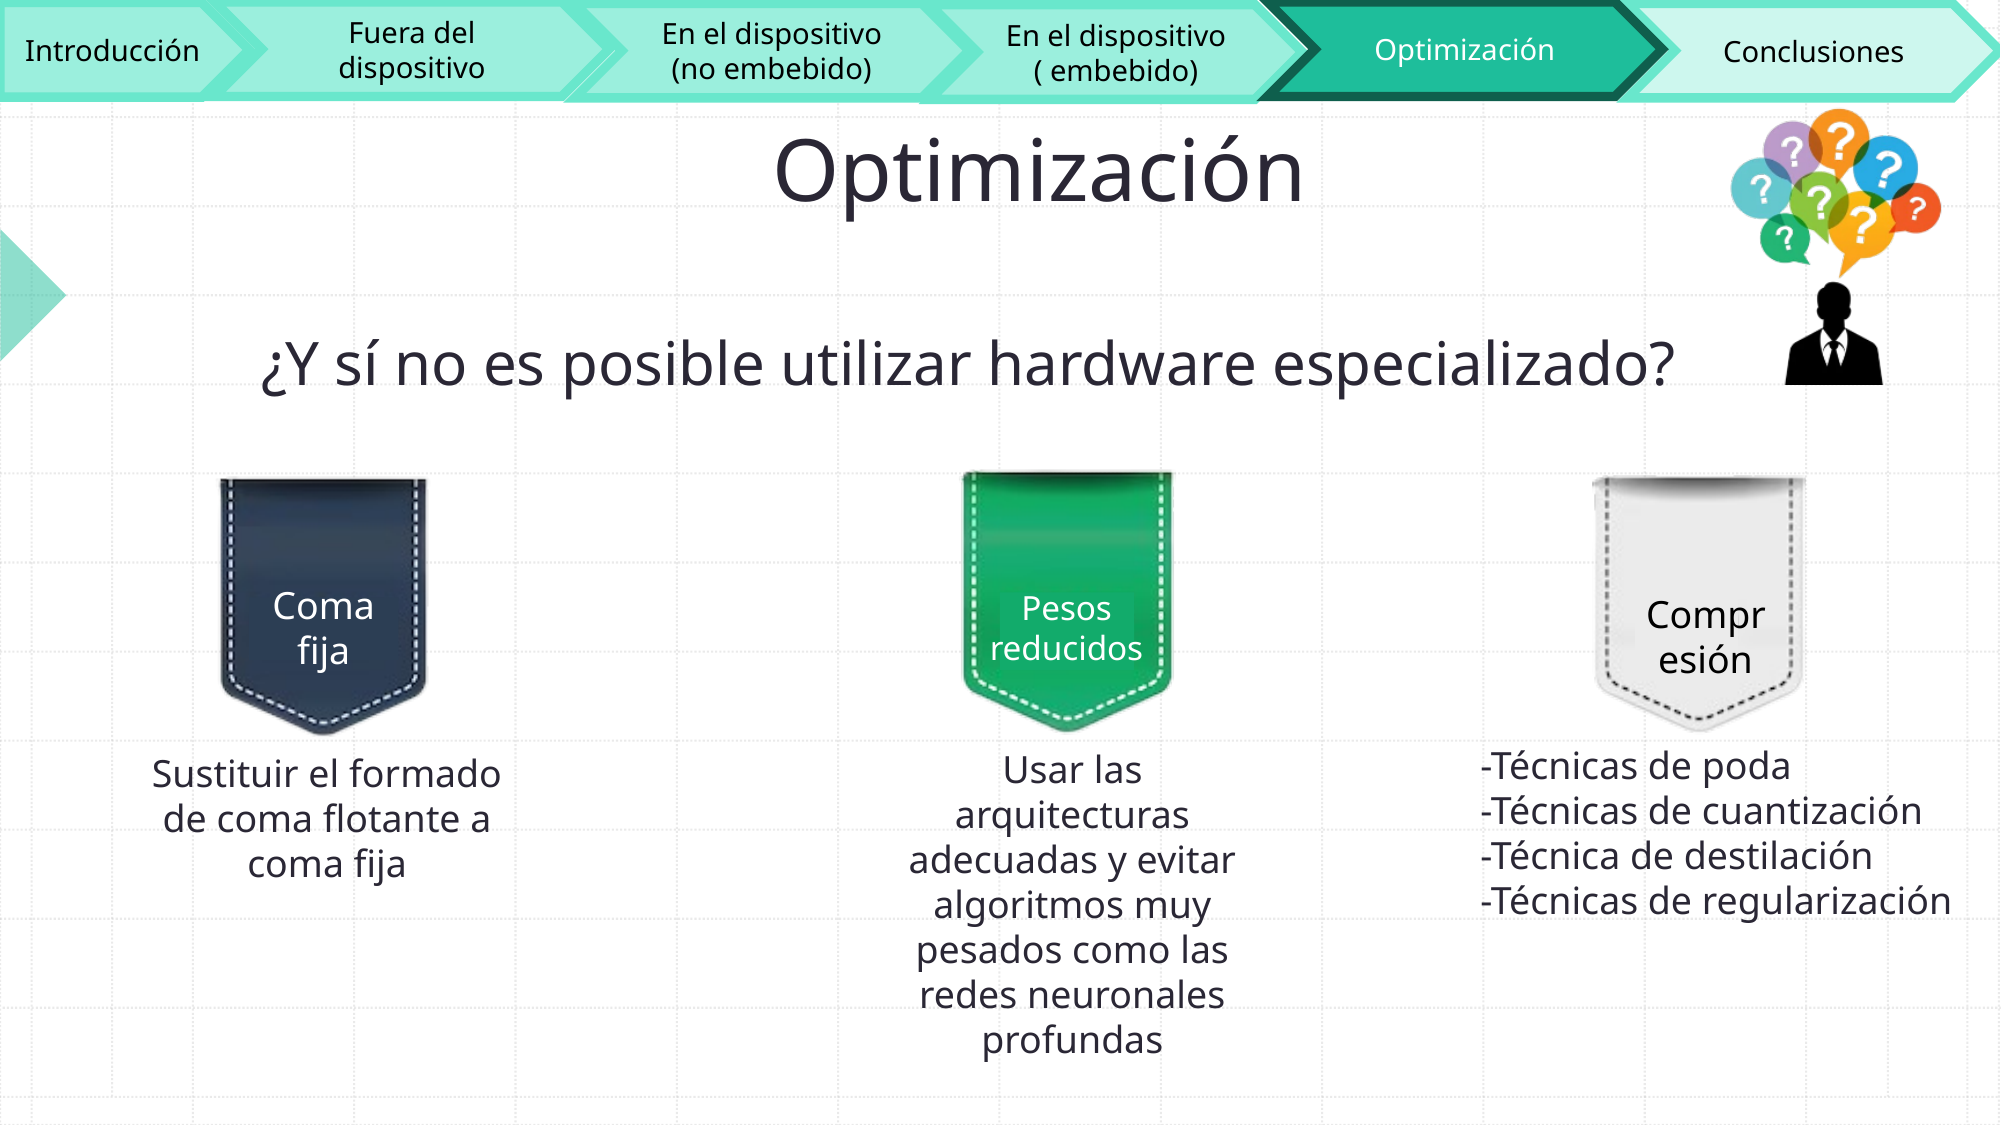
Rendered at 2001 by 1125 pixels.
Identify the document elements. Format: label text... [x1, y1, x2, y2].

picture [188, 461, 449, 751]
text_box -Técnicas de poda -Técnicas de cuantización -Técnica de destilación -Técnicas de regularización [1465, 714, 2000, 930]
picture [1684, 86, 1984, 385]
text_box Sustituir el formado de coma flotante a coma fija [129, 678, 525, 893]
title Optimización [192, 107, 1684, 227]
text_box ¿Y sí no es posible utilizar hardware especializado? [154, 286, 1784, 406]
text_box Usar las arquitecturas adecuadas y evitar algoritmos muy pesados como las redes neuronales profundas [875, 679, 1270, 1069]
text_box Conclusiones [1625, 2, 2000, 99]
text_box Introducción [0, 1, 251, 99]
text_box Fuera del dispositivo [212, 0, 611, 98]
text_box Optimización [1265, 0, 1664, 98]
text_box En el dispositivo (no embebido) [572, 2, 971, 99]
picture [935, 454, 1199, 741]
picture [1575, 454, 1822, 753]
text_box En el dispositivo ( embebido) [927, 3, 1304, 101]
